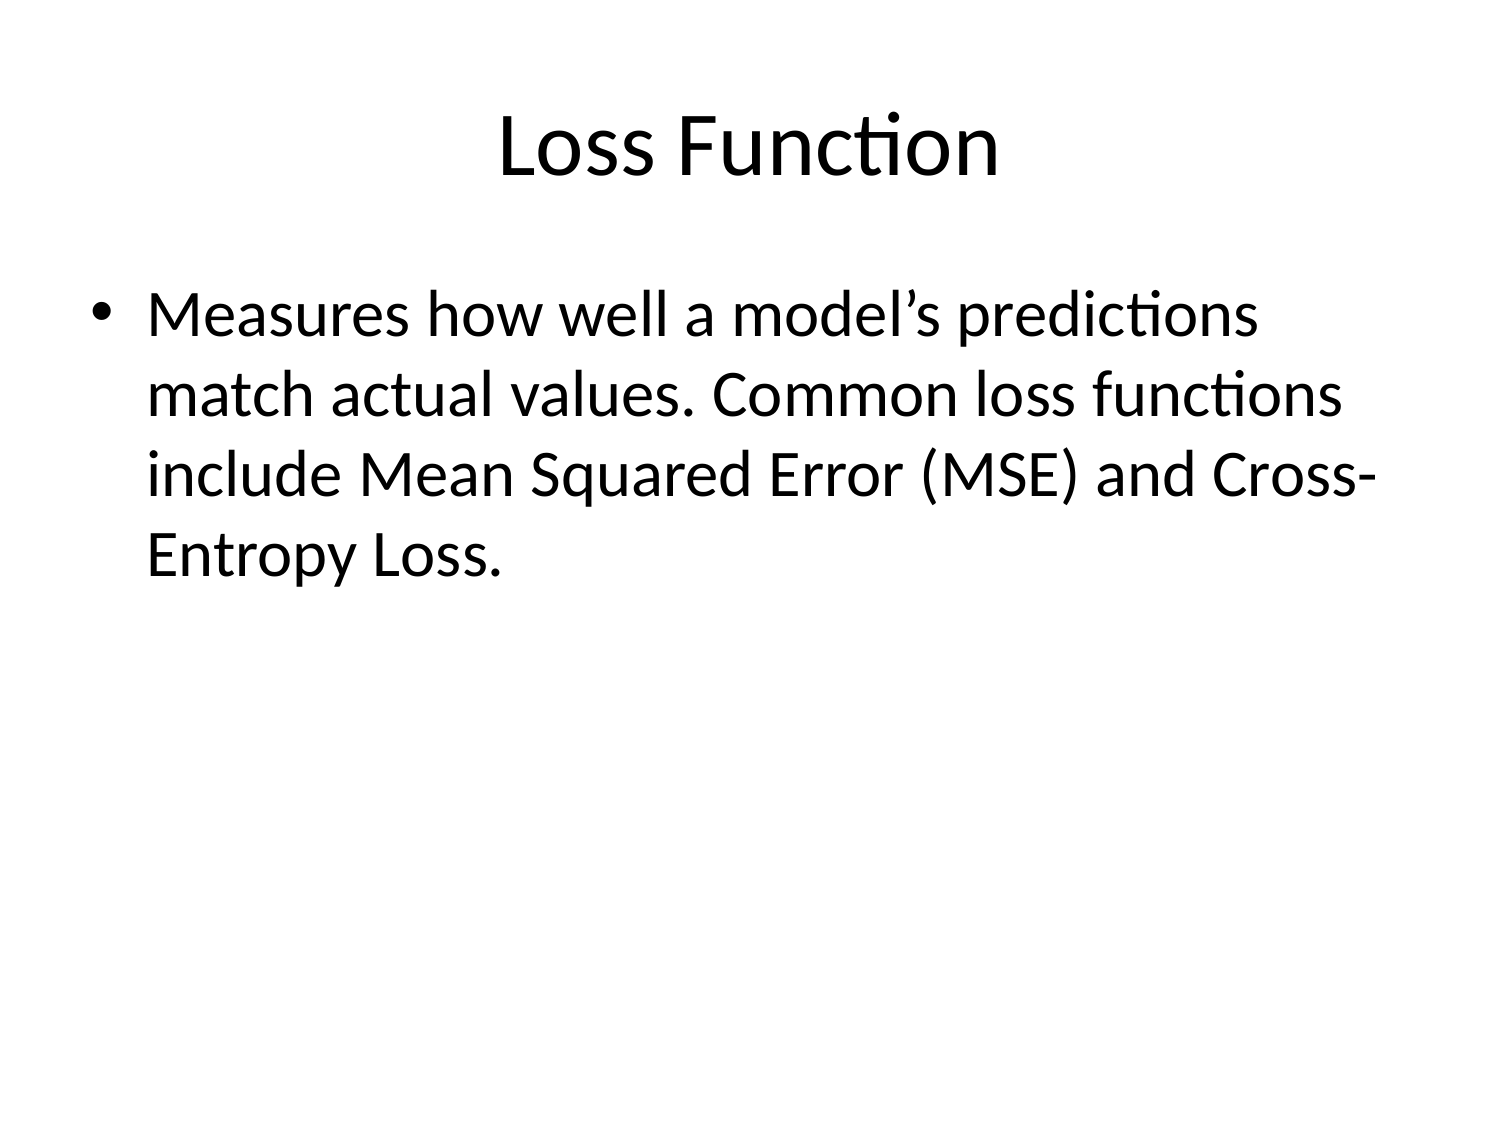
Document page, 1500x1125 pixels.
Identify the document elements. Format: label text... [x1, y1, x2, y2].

title Loss Function [75, 45, 1425, 233]
list Measures how well a model’s predictions match actual values. Common loss functions include Mean Squared Error (MSE) and Cross-Entropy Loss. [75, 262, 1425, 1005]
